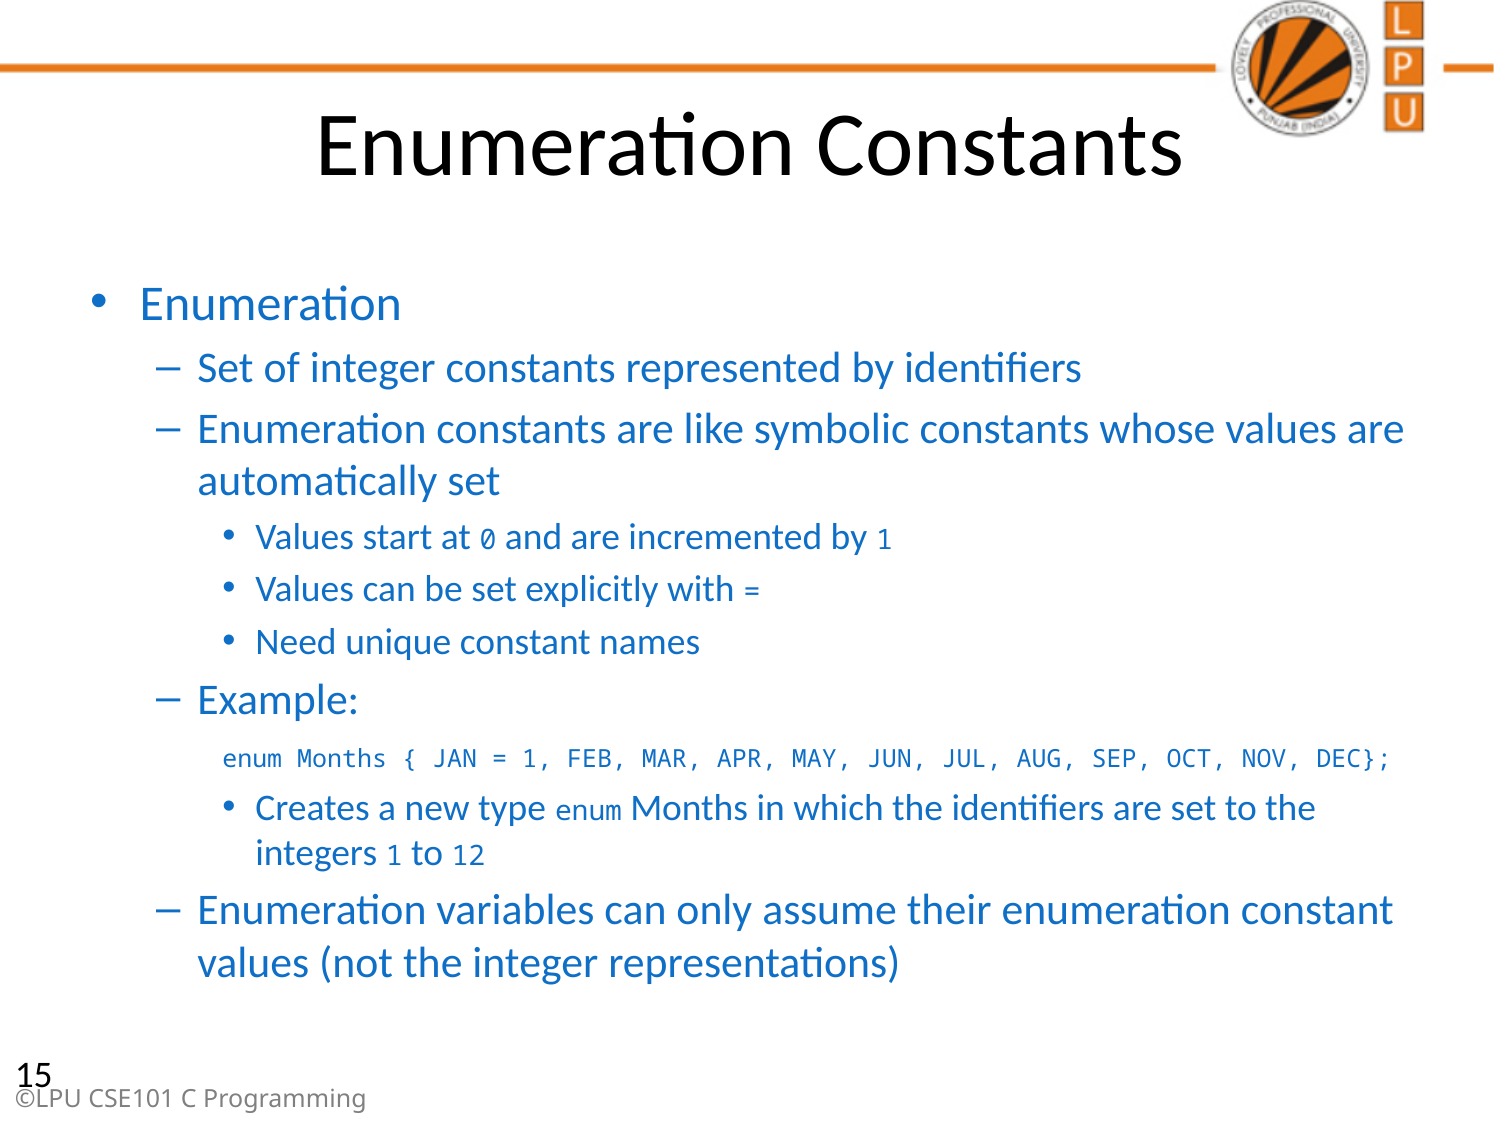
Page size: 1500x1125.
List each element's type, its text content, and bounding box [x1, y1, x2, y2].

title Enumeration Constants [75, 45, 1425, 233]
list Enumeration Set of integer constants represented by identifiers Enumeration constants are like symbolic constants whose values are automatically set Values start at 0 and are incremented by 1 Values can be set explicitly with = Need unique constant names Example: enum Months { JAN = 1, FEB, MAR, APR, MAY, JUN, JUL, AUG, SEP, OCT, NOV, DEC}; Creates a new type enum Months in which the identifiers are set to the integers 1 to 12 Enumeration variables can only assume their enumeration constant values (not the integer representations) [75, 262, 1425, 1005]
slide_number 15 [0, 1042, 350, 1103]
picture [0, 0, 1497, 155]
